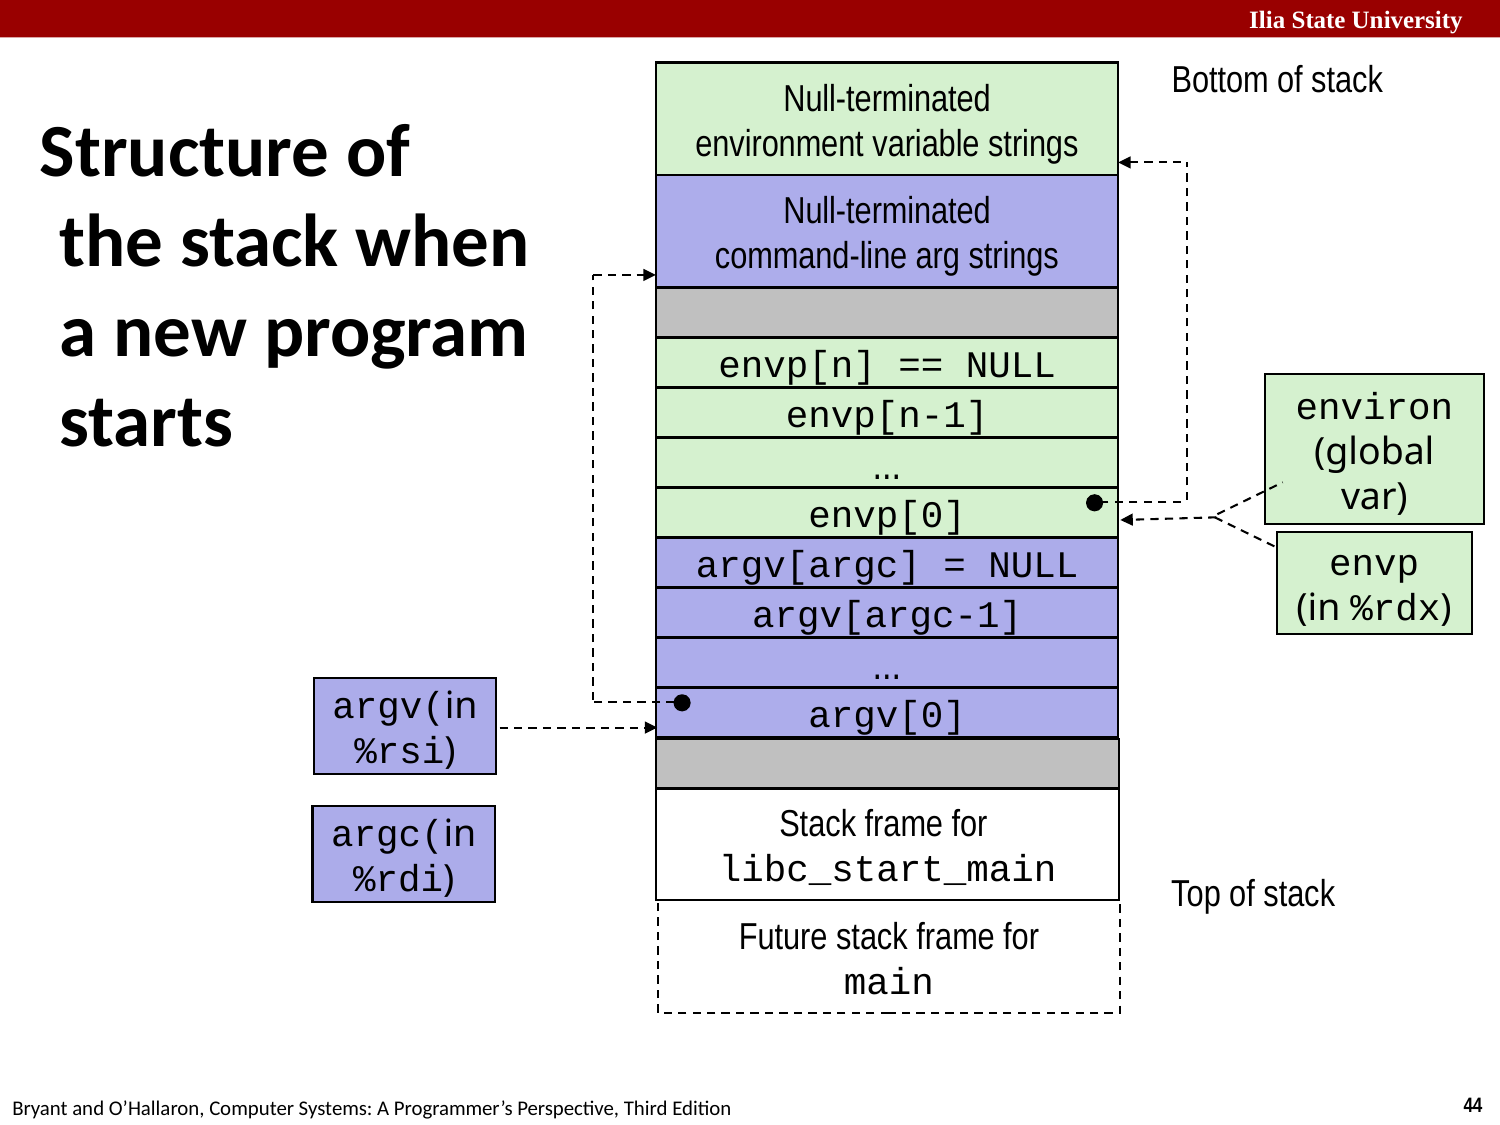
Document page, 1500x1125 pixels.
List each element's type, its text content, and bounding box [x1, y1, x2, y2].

text_box ... [655, 637, 1119, 687]
text_box argv[0] [655, 687, 1119, 738]
text_box argv(in %rsi) [313, 677, 497, 774]
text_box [1214, 522, 1281, 550]
text_box envp (in %rdx) [1276, 532, 1472, 634]
text_box envp[n-1] [655, 387, 1119, 437]
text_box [1217, 482, 1283, 515]
text_box [656, 738, 1119, 789]
text_box Bottom of stack [1154, 47, 1400, 108]
text_box Top of stack [1152, 861, 1354, 922]
text_box envp[0] [655, 487, 1119, 537]
text_box argc(in %rdi) [312, 806, 496, 902]
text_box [1120, 517, 1215, 521]
text_box envp[n] == NULL [655, 337, 1119, 387]
text_box [675, 695, 690, 711]
text_box environ (global var) [1264, 374, 1485, 525]
title Structure of the stack when a new program starts [24, 125, 560, 438]
text_box ... [655, 437, 1119, 487]
text_box Null-terminated command-line arg strings [655, 174, 1119, 287]
text_box argv[argc-1] [655, 587, 1119, 637]
text_box argv[argc] = NULL [655, 537, 1119, 587]
text_box Future stack frame for main [657, 900, 1121, 1013]
text_box [1087, 495, 1102, 511]
text_box Null-terminated environment variable strings [655, 62, 1119, 174]
text_box Stack frame for libc_start_main [656, 789, 1119, 901]
text_box [655, 287, 1119, 337]
